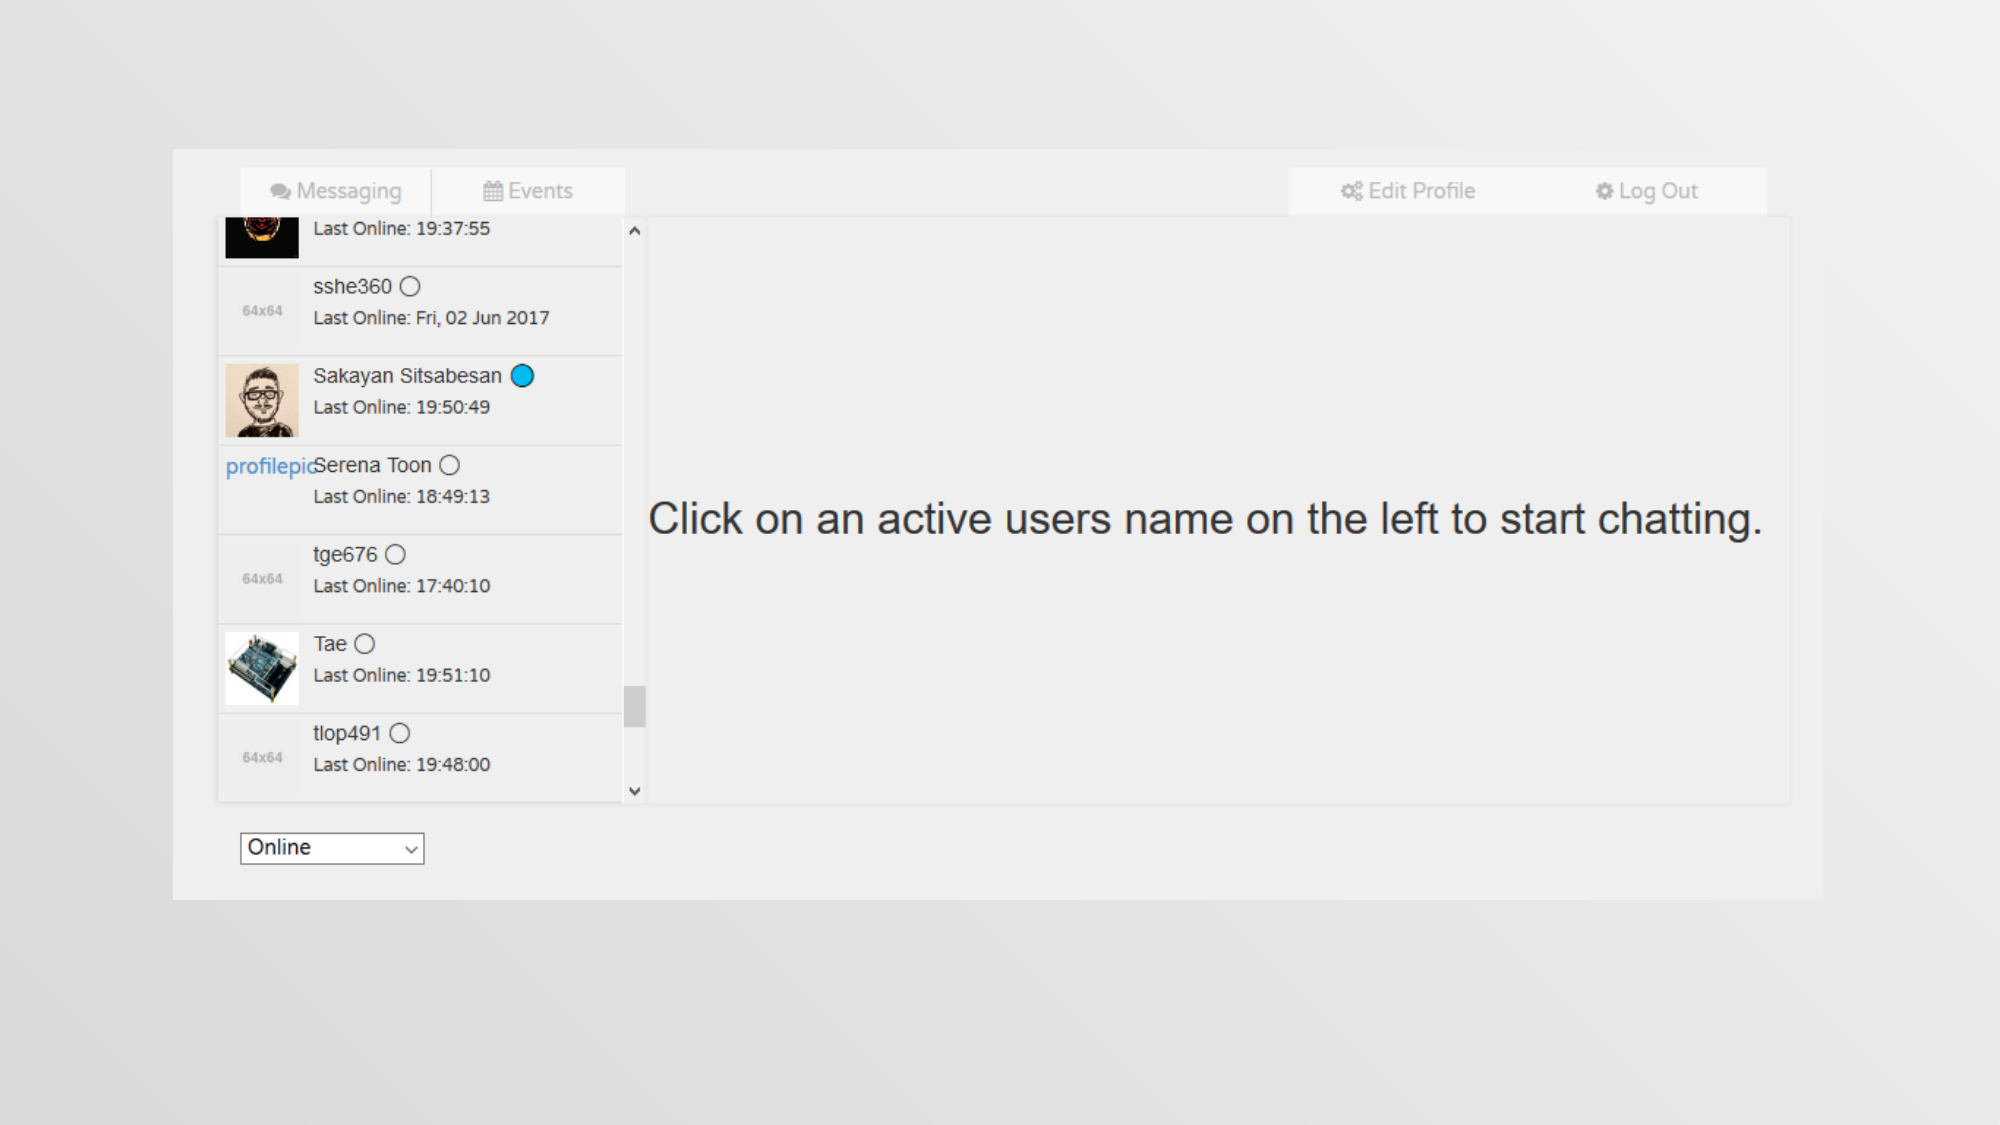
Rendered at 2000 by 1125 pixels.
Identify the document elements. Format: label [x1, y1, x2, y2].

picture [172, 149, 1824, 900]
